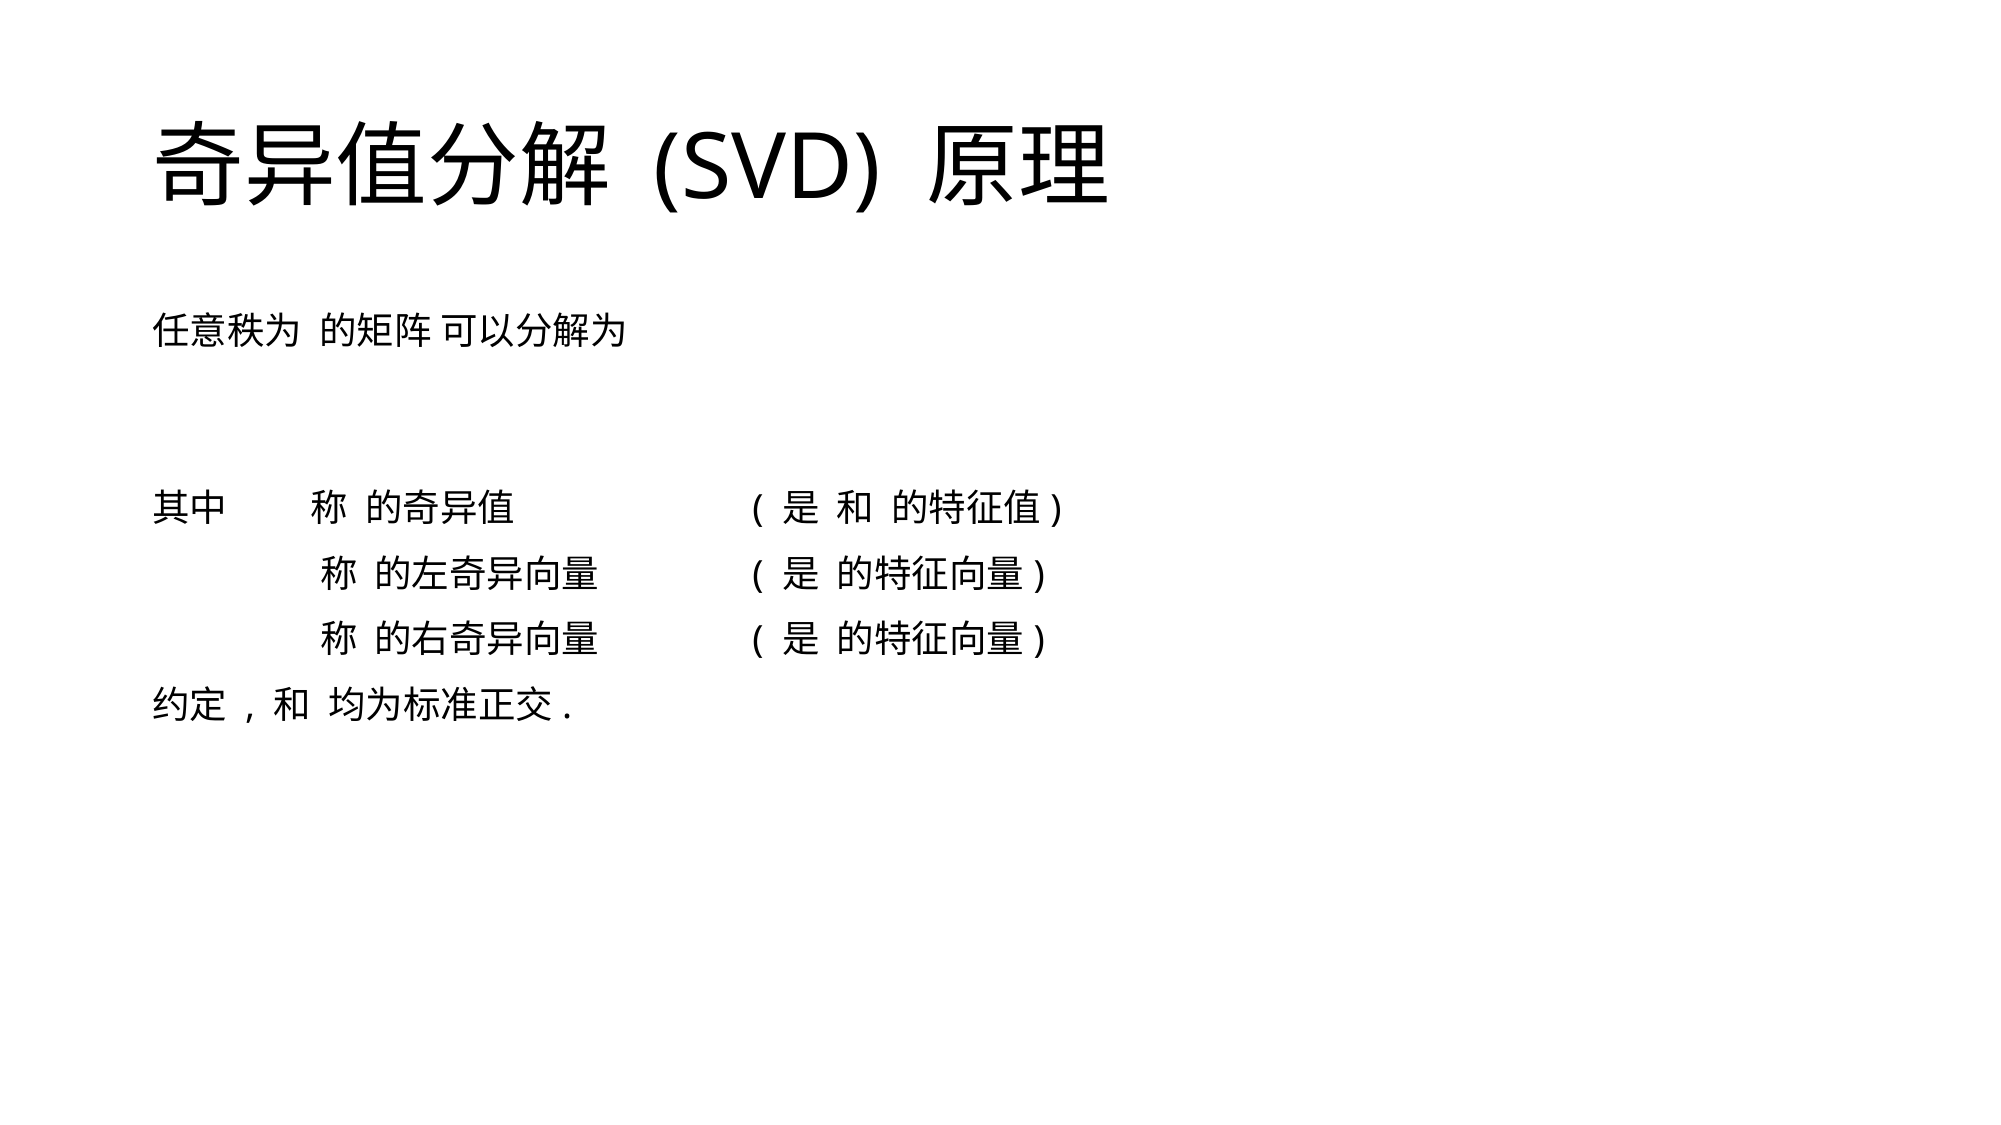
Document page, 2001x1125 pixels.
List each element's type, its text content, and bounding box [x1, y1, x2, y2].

title 奇异值分解 (SVD) 原理 [137, 59, 1863, 278]
